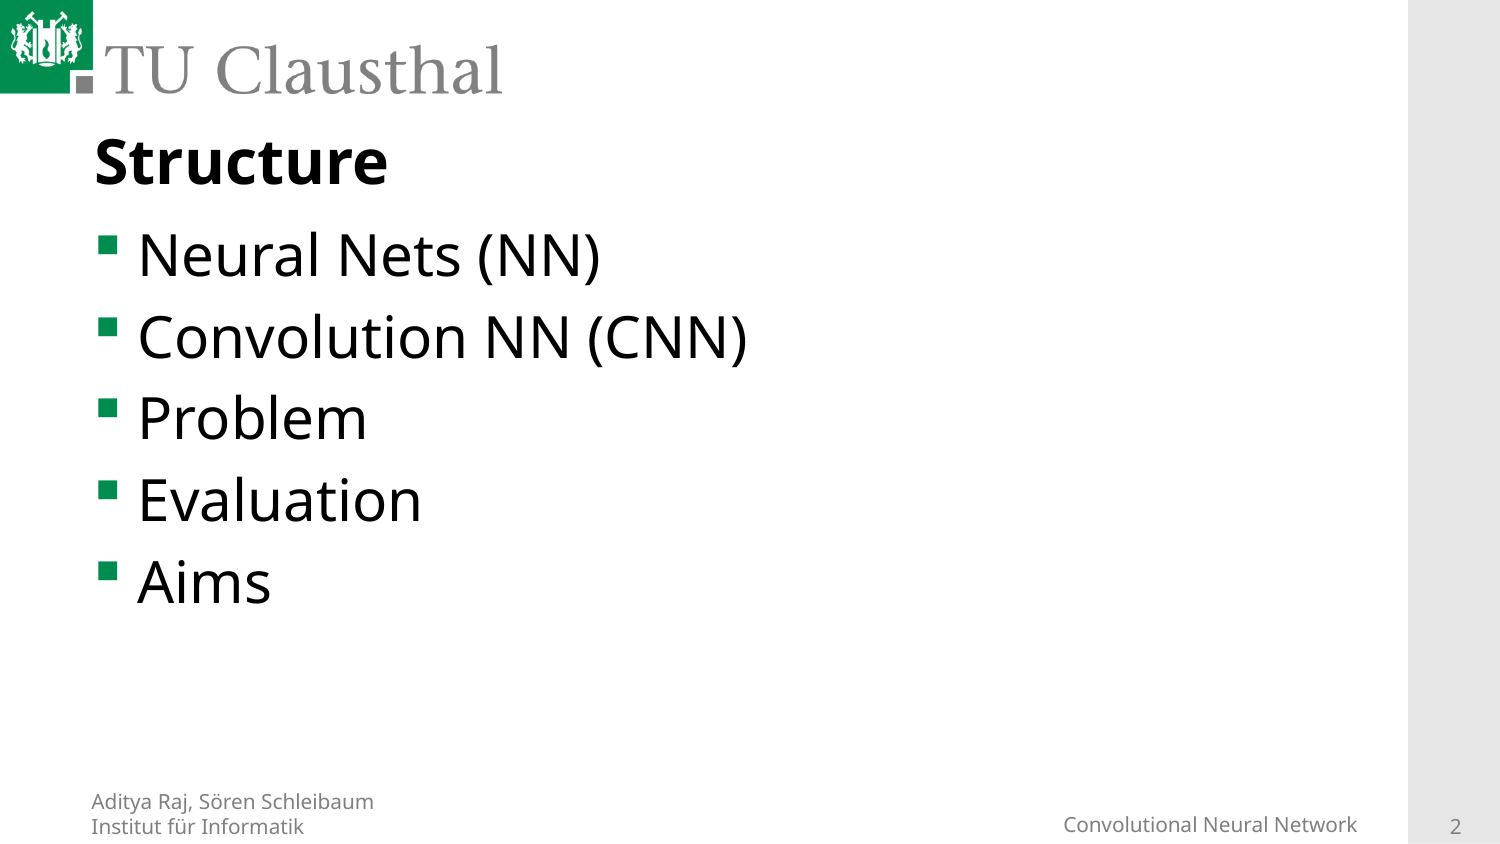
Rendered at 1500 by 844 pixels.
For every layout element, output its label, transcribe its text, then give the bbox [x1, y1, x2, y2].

title Structure [79, 114, 1375, 201]
picture [0, 0, 502, 94]
list Neural Nets (NN) Convolution NN (CNN) Problem Evaluation Aims [78, 210, 1379, 741]
